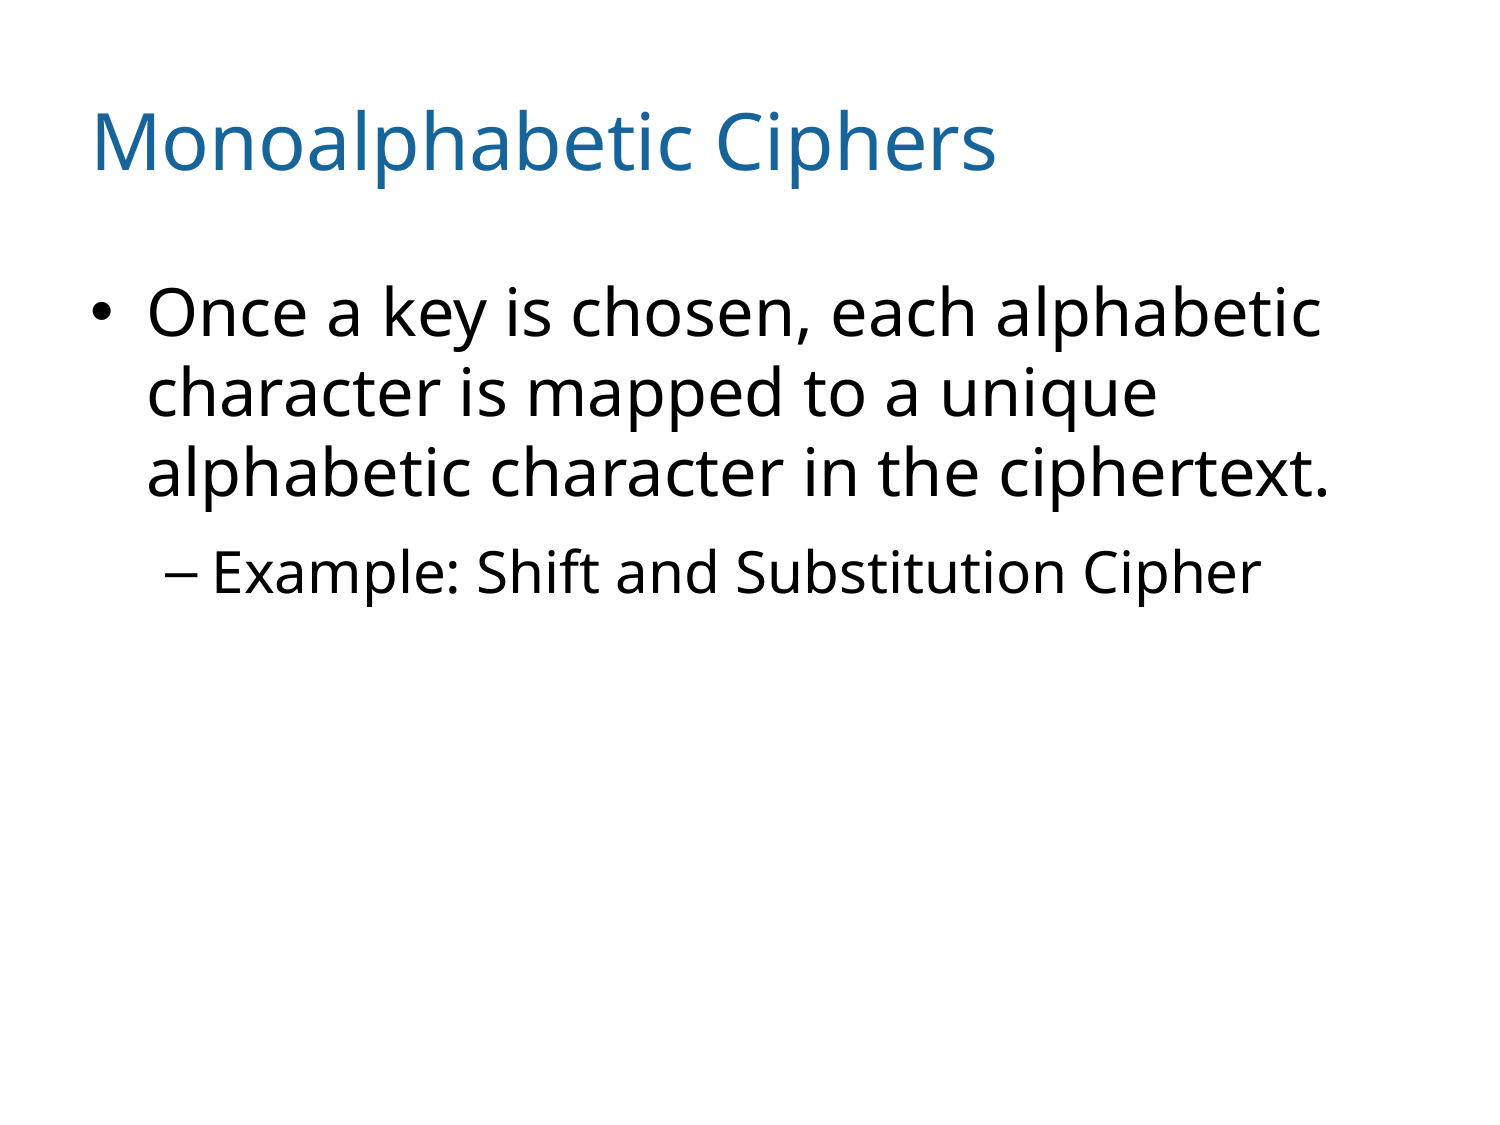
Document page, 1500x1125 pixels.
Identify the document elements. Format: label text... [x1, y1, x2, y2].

title Monoalphabetic Ciphers [75, 45, 1425, 233]
list Once a key is chosen, each alphabetic character is mapped to a unique alphabetic character in the ciphertext. Example: Shift and Substitution Cipher [75, 262, 1425, 1005]
